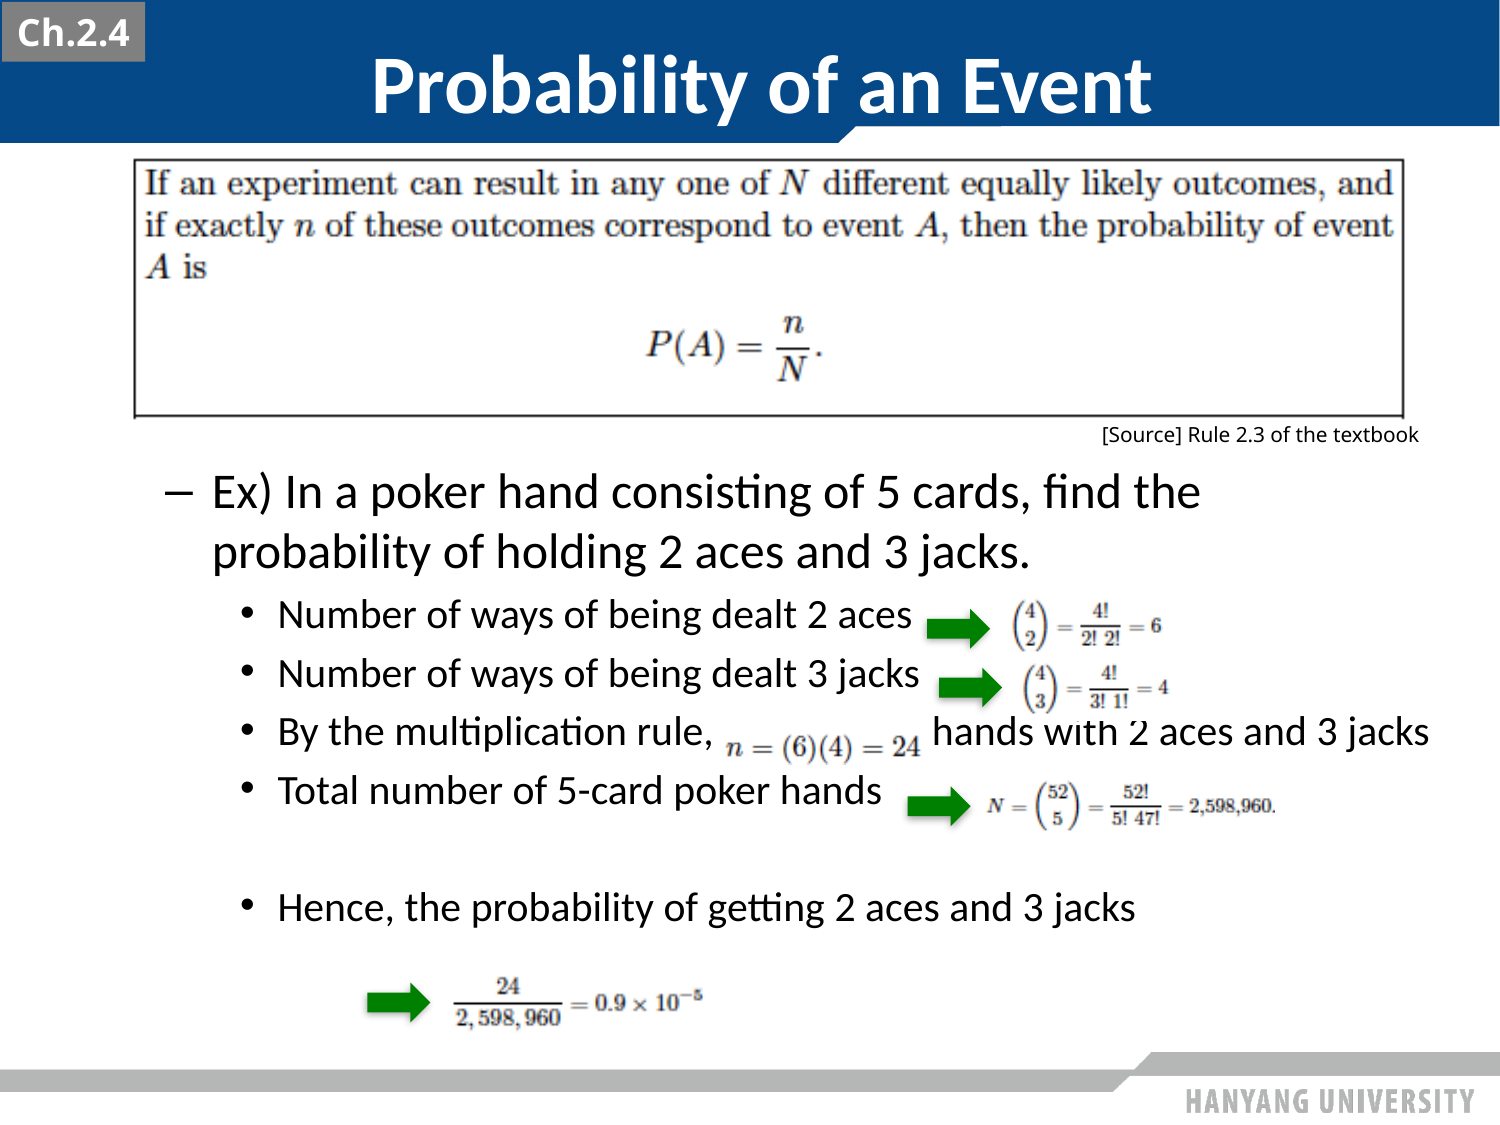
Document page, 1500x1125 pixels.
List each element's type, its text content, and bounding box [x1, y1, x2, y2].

text_box [Source] Rule 2.3 of the textbook [1087, 414, 1468, 454]
picture [722, 725, 929, 766]
picture [0, 0, 1500, 143]
text_box Ex) In a poker hand consisting of 5 cards, find the probability of holding 2 aces and 3 jacks. Number of ways of being dealt 2 aces Number of ways of being dealt 3 jacks By the multiplication rule, hands with 2 aces and 3 jacks Total number of 5-card poker hands Hence, the probability of getting 2 aces and 3 jacks [75, 138, 1448, 1042]
picture [449, 963, 705, 1044]
text_box [906, 785, 972, 827]
title Probability of an Event [35, 10, 1490, 150]
text_box [366, 981, 431, 1024]
text_box [938, 667, 1003, 709]
picture [0, 1052, 1500, 1113]
picture [1005, 594, 1170, 721]
text_box [926, 608, 991, 650]
text_box Ch.2.4 [2, 1, 146, 62]
picture [978, 774, 1275, 844]
picture [130, 149, 1413, 430]
